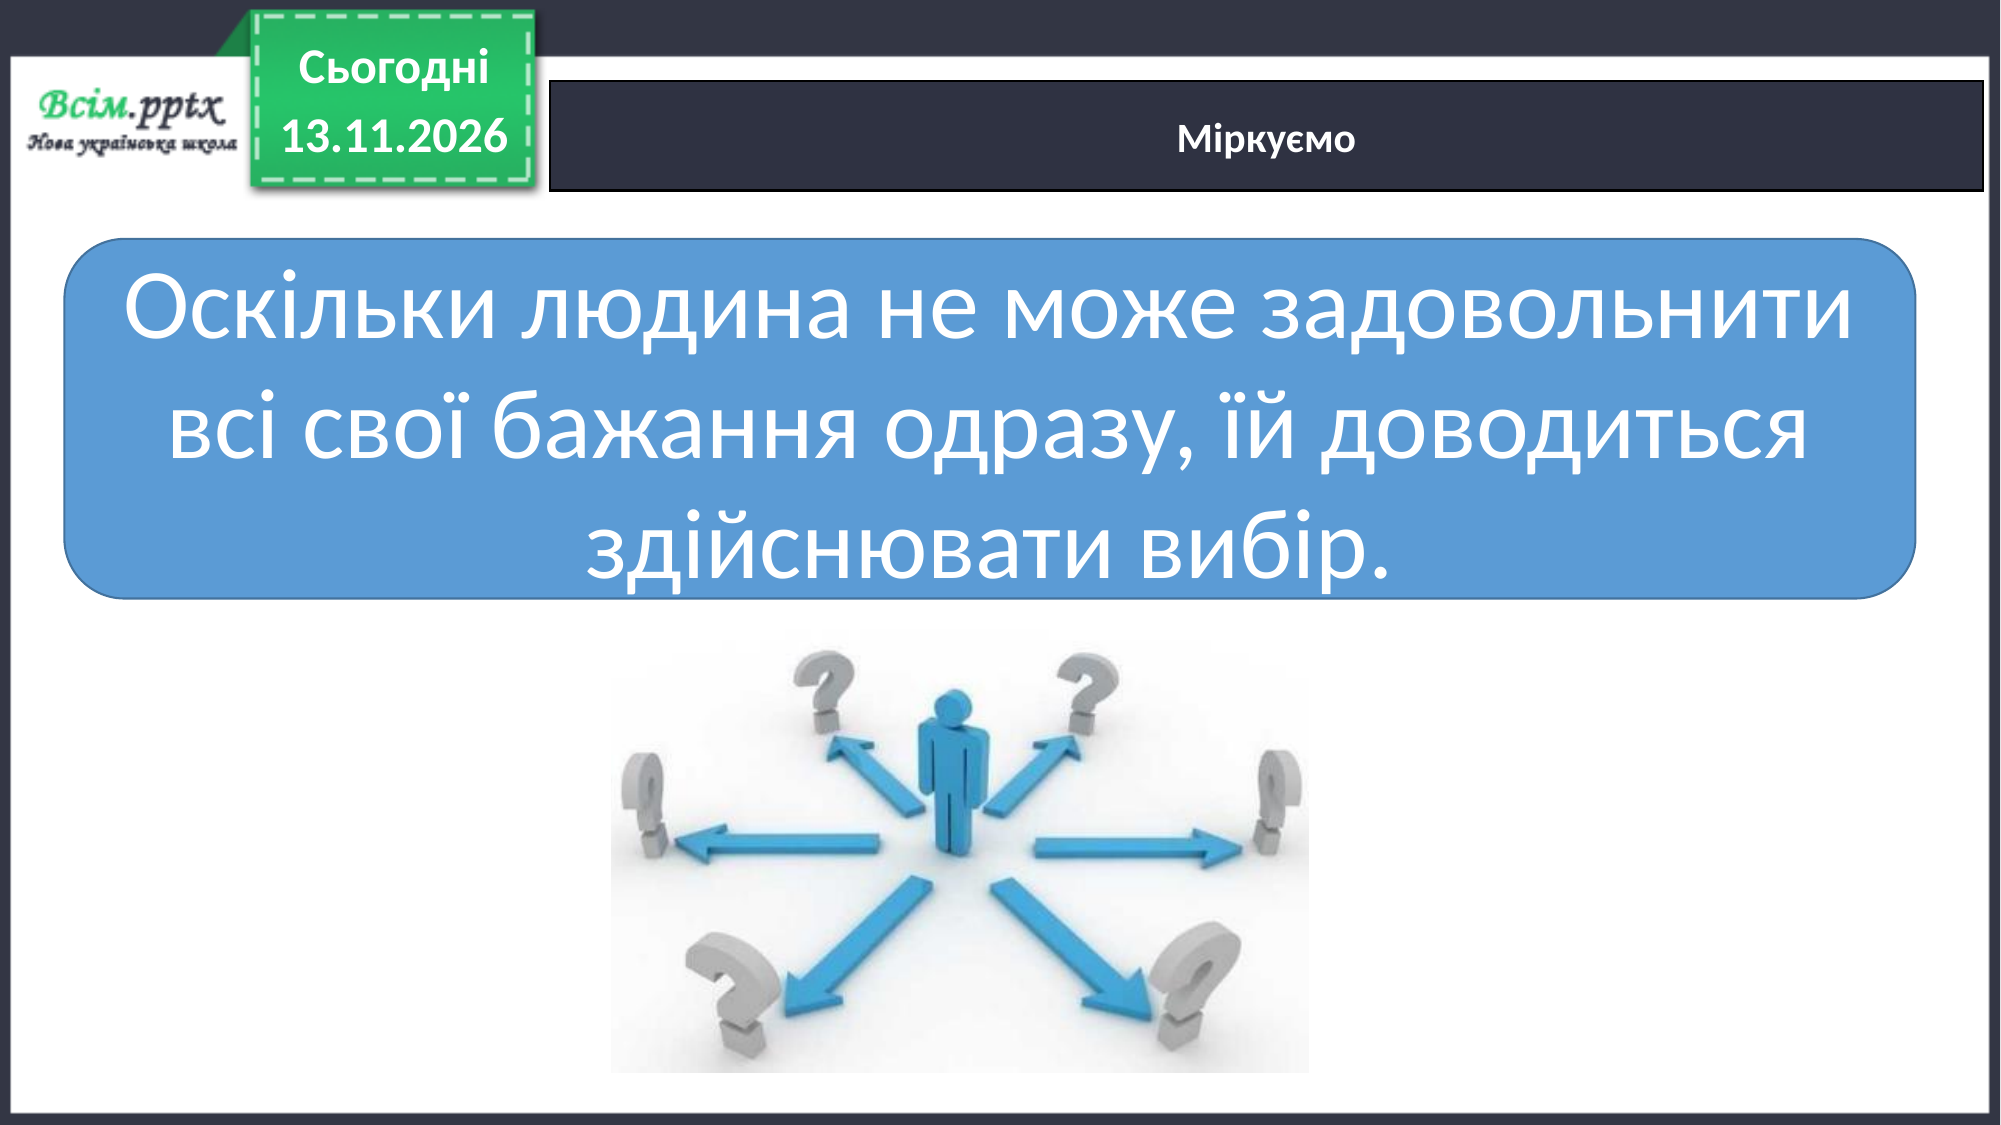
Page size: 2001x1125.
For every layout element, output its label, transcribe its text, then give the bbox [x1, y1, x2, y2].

picture [0, 0, 2001, 1125]
text_box 18.04.2022 [263, 101, 524, 164]
text_box Сьогодні [284, 26, 535, 101]
text_box Оскільки людина не може задовольнити всі свої бажання одразу, їй доводиться здійснювати вибір. [63, 237, 1917, 600]
text_box Міркуємо [549, 80, 1984, 192]
